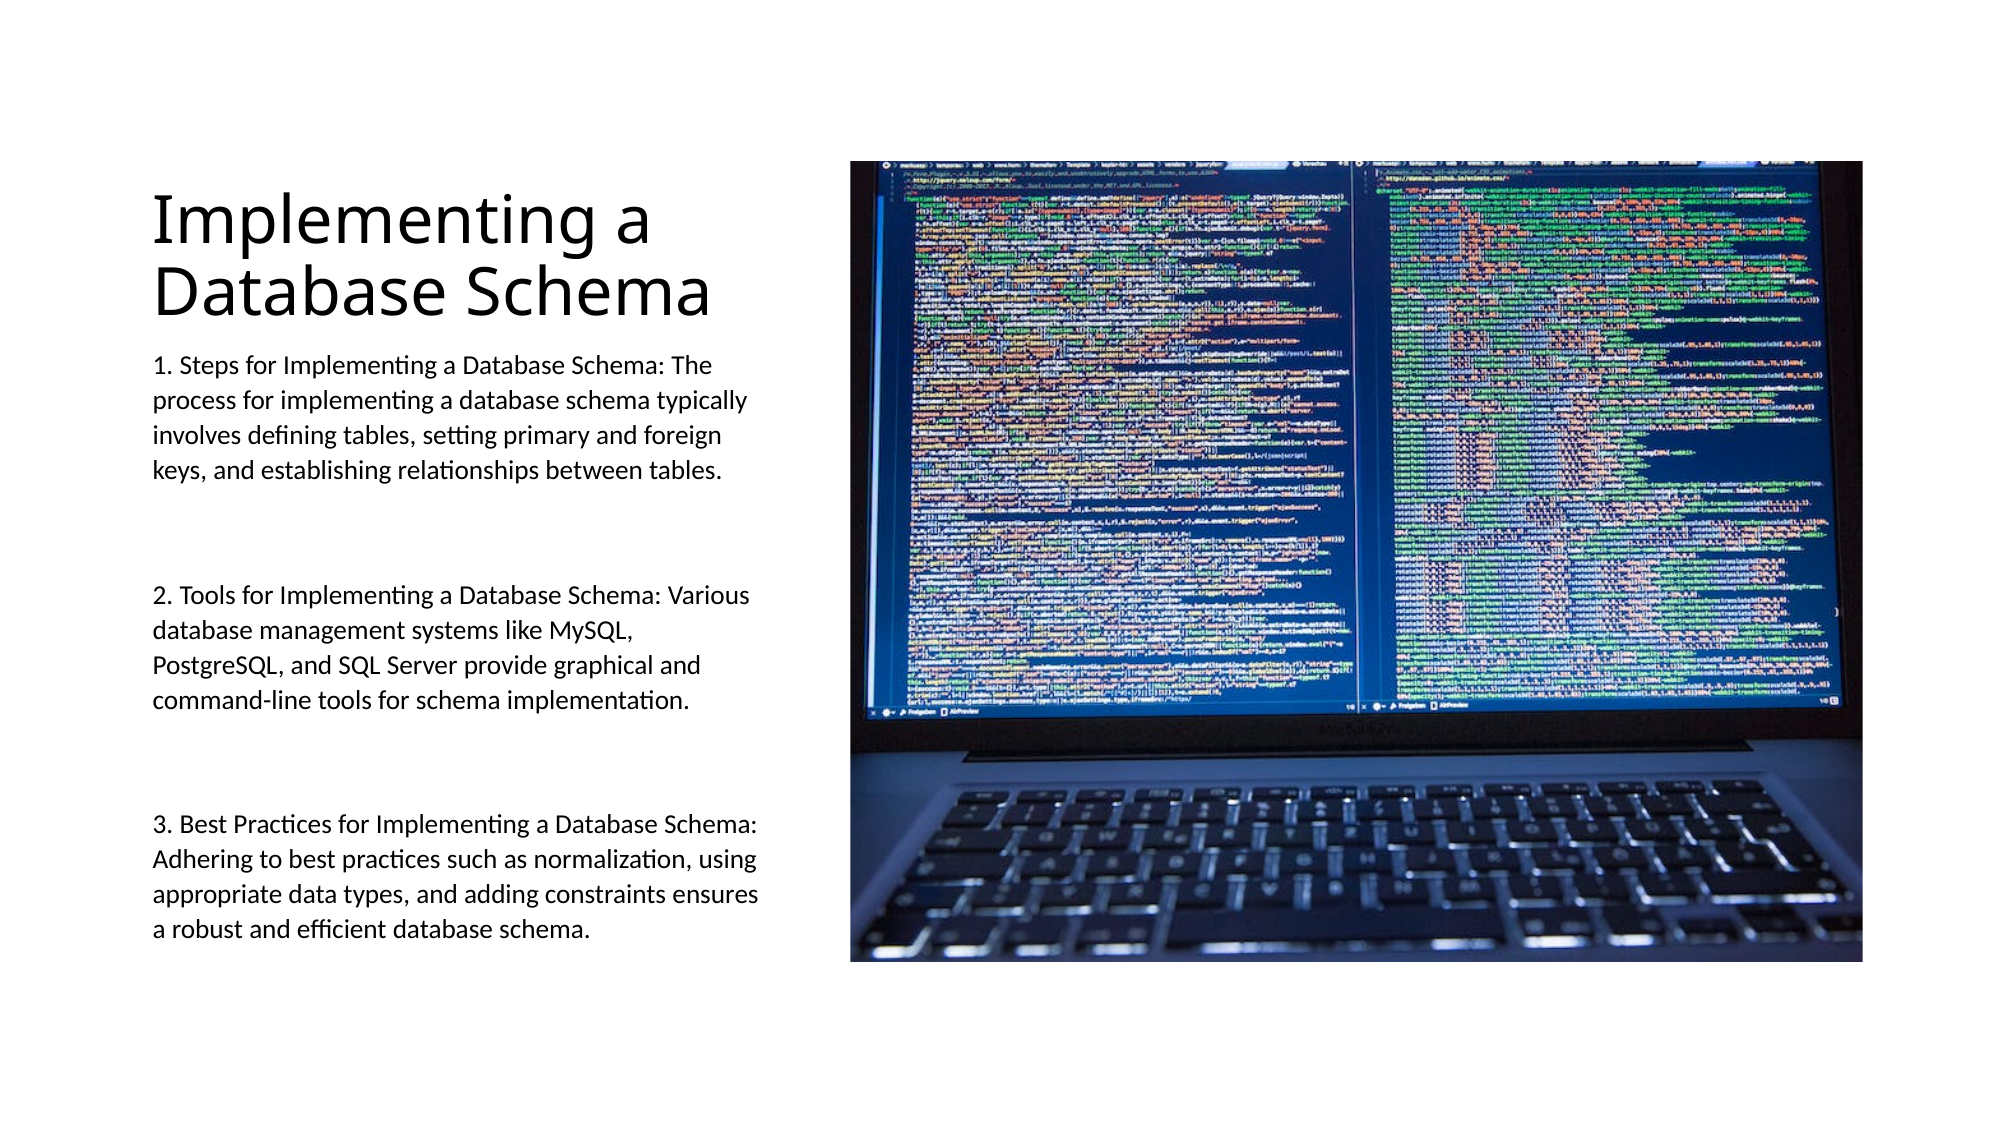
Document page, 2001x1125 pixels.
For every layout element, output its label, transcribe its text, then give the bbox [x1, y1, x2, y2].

list 1. Steps for Implementing a Database Schema: The process for implementing a database schema typically involves defining tables, setting primary and foreign keys, and establishing relationships between tables. 2. Tools for Implementing a Database Schema: Various database management systems like MySQL, PostgreSQL, and SQL Server provide graphical and command-line tools for schema implementation. 3. Best Practices for Implementing a Database Schema: Adhering to best practices such as normalization, using appropriate data types, and adding constraints ensures a robust and efficient database schema. [137, 337, 783, 963]
title Implementing a Database Schema [137, 75, 783, 337]
picture [850, 161, 1863, 962]
